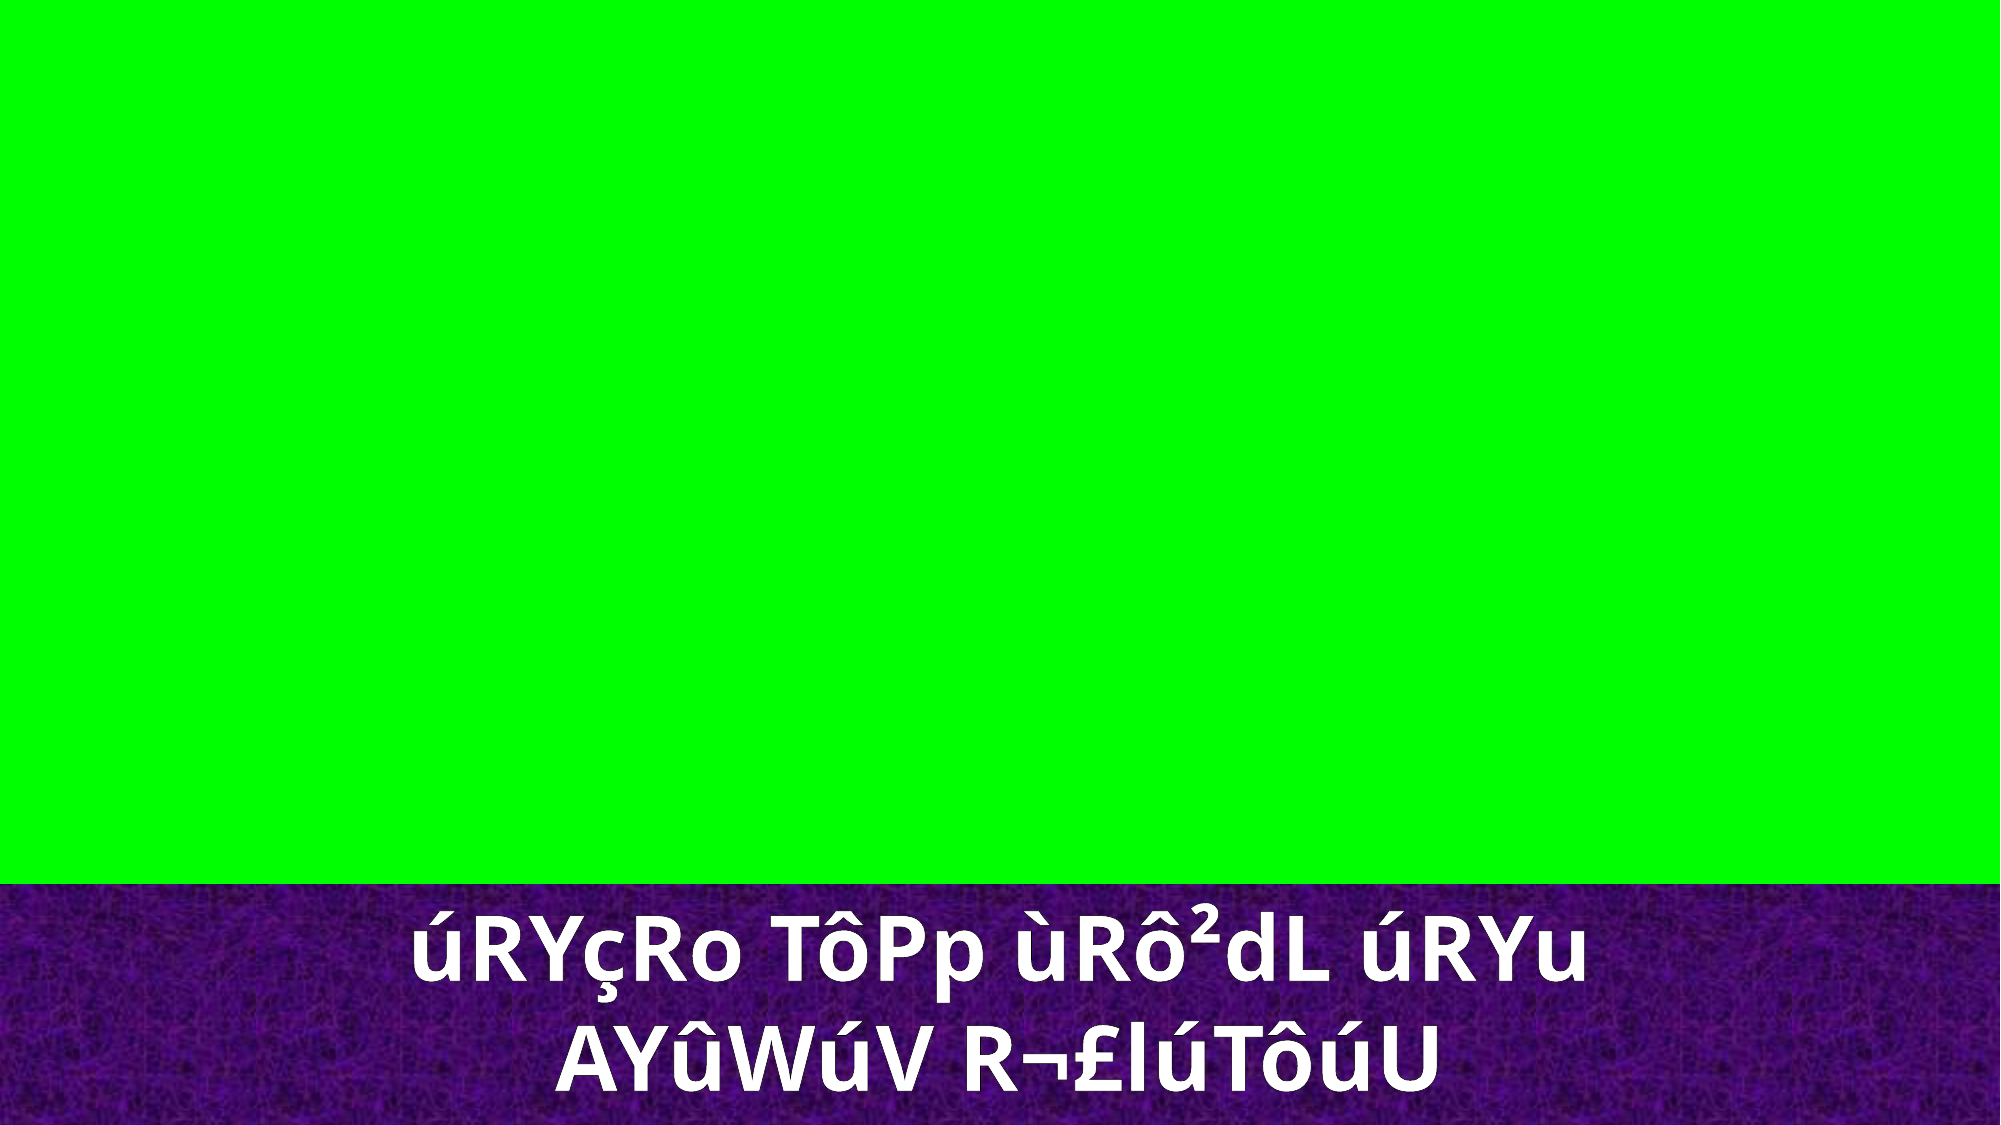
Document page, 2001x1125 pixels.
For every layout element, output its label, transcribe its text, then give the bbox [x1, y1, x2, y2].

text_box [0, 884, 2000, 1125]
text_box úRYçRo TôPp ùRô²dL úRYu AYûWúV R¬£lúTôúU [364, 882, 1636, 1117]
